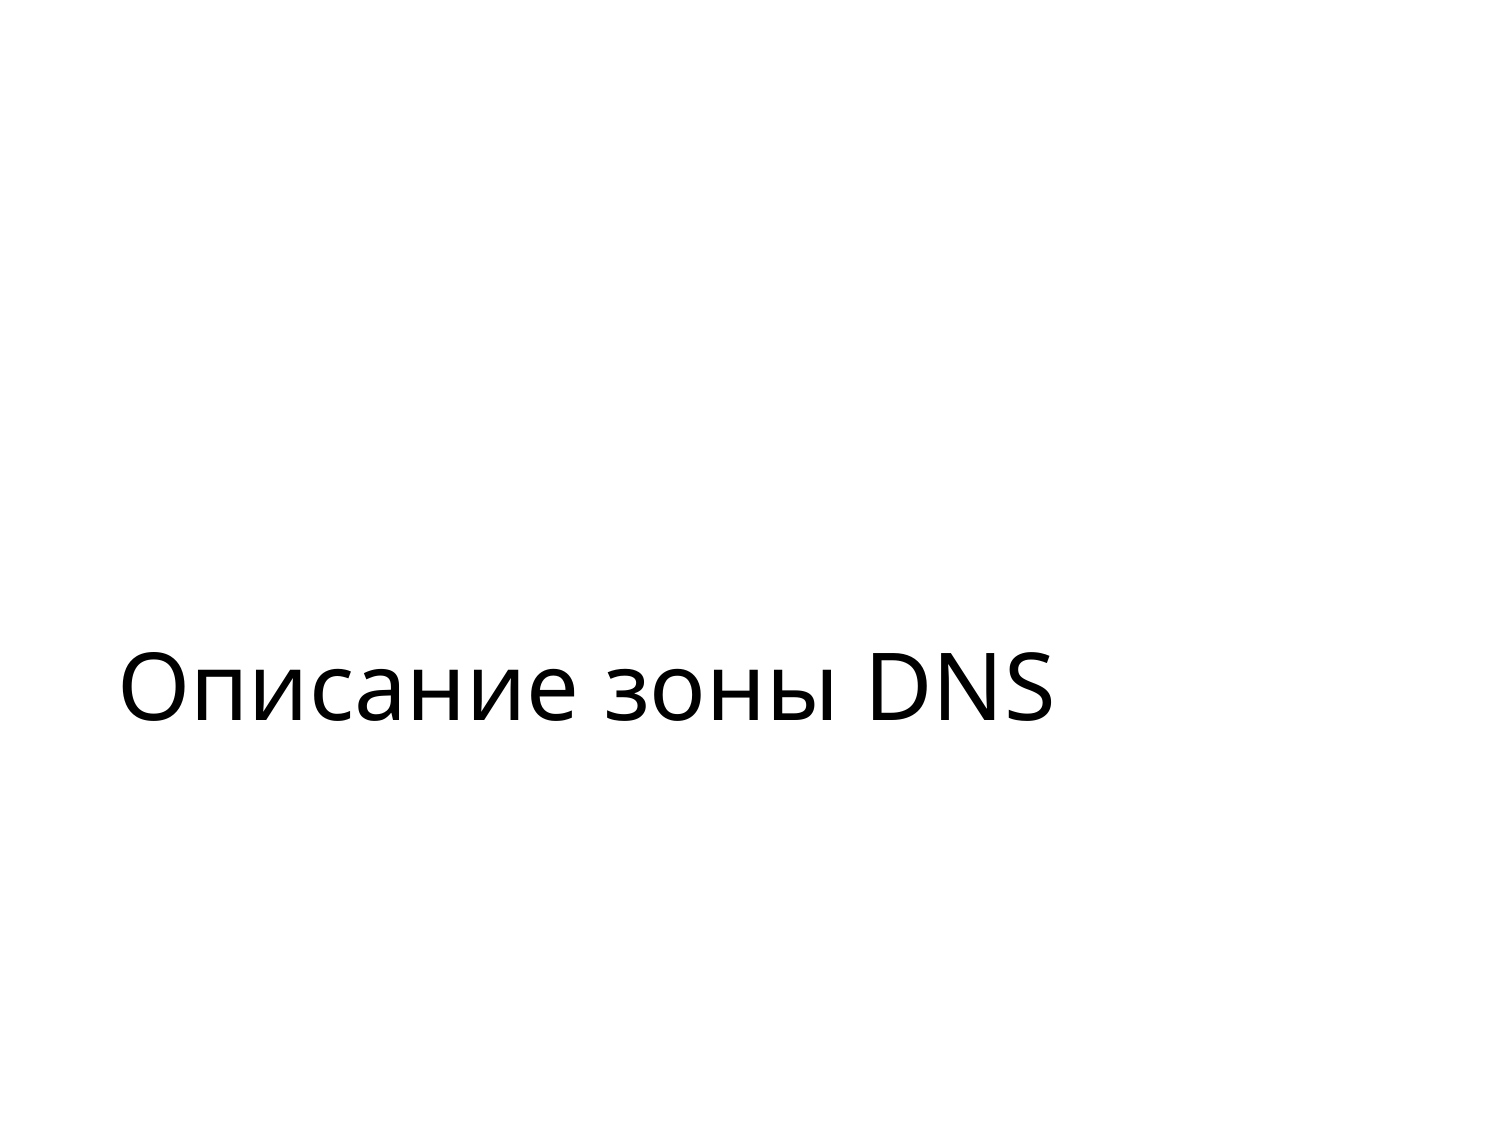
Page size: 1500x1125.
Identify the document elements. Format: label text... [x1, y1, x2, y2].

title Описание зоны DNS [102, 280, 1397, 749]
